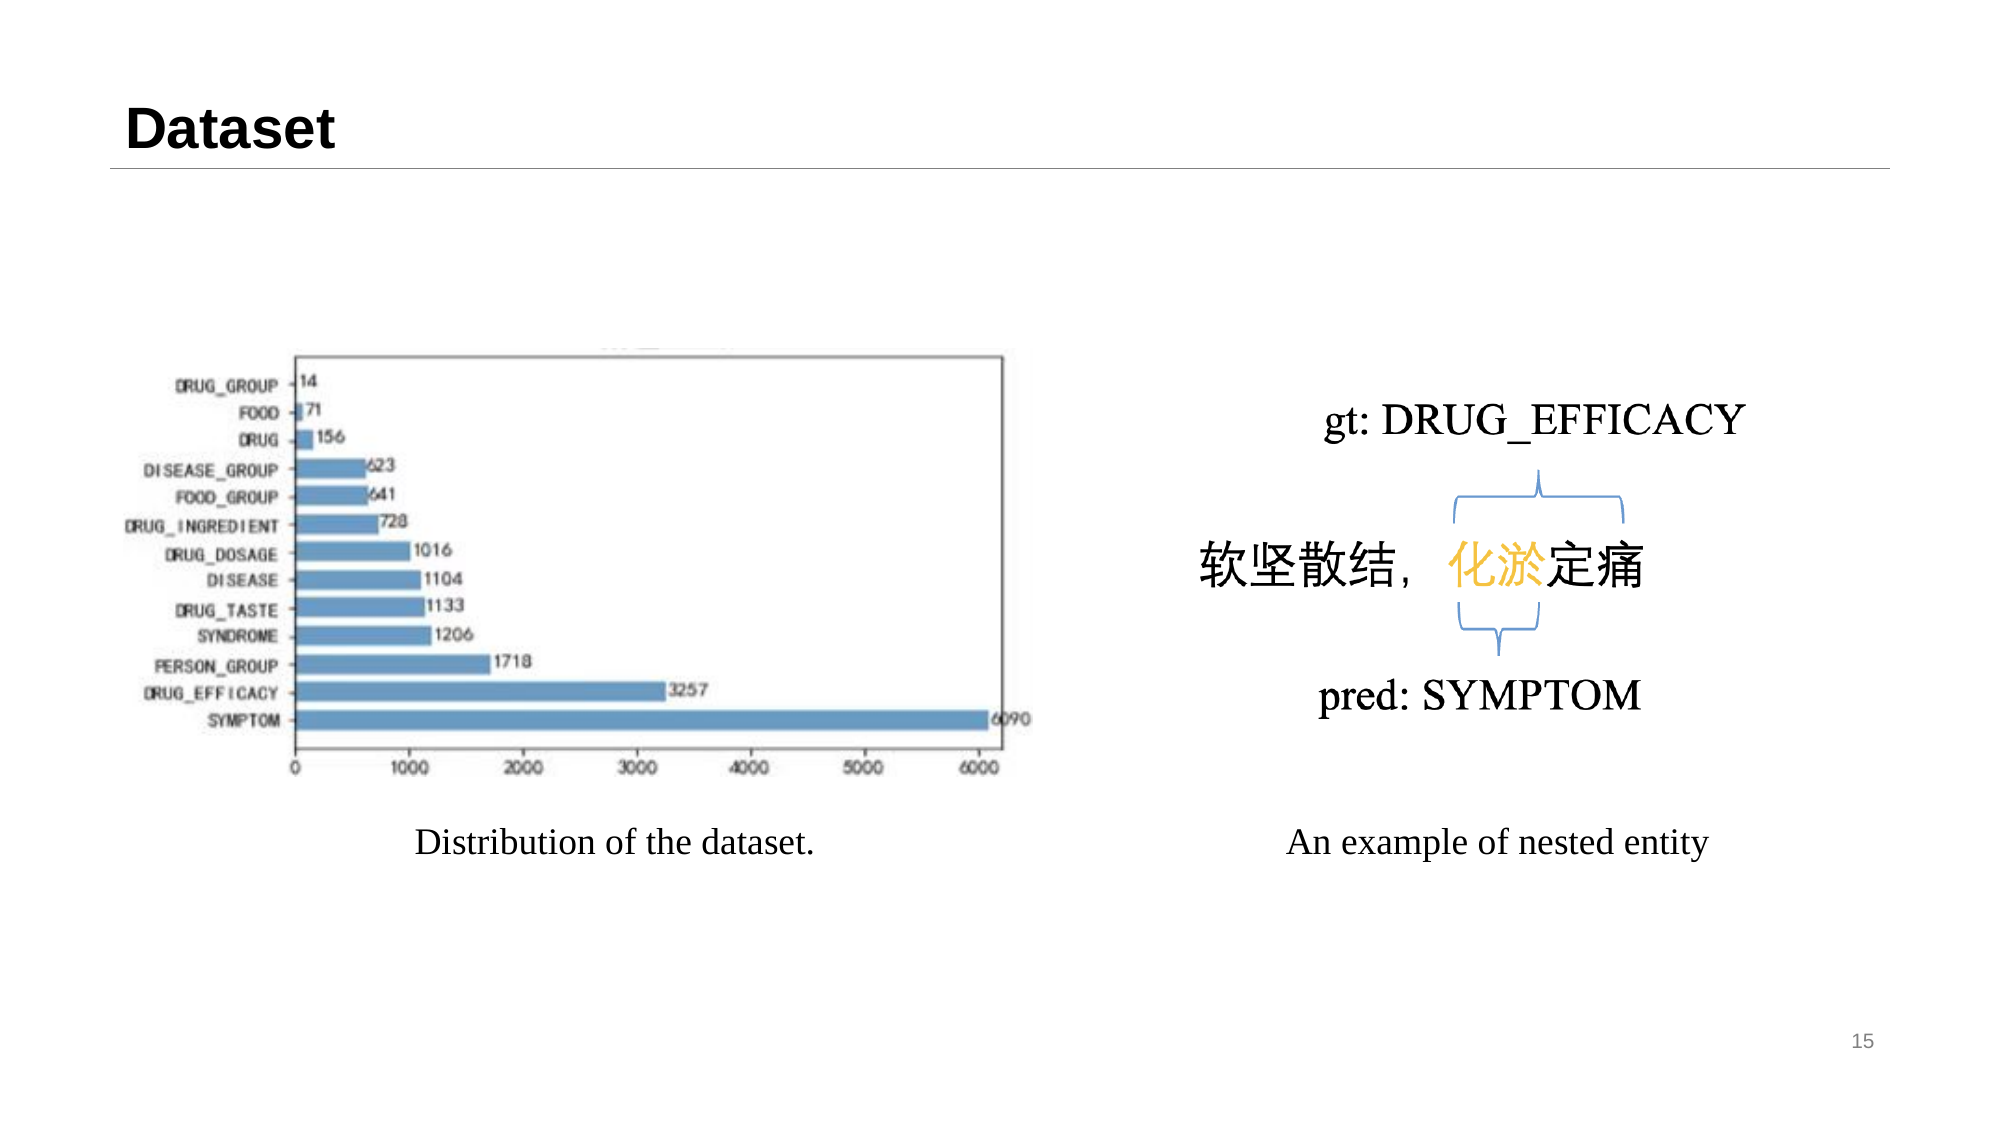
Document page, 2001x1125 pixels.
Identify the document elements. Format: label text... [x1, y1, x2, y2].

slide_number 15 [1412, 1023, 1890, 1058]
text_box Distribution of the dataset. [399, 809, 831, 915]
text_box An example of nested entity [1271, 809, 1726, 915]
picture [1160, 374, 1836, 751]
picture [109, 348, 1033, 777]
title Dataset [109, 0, 1890, 169]
